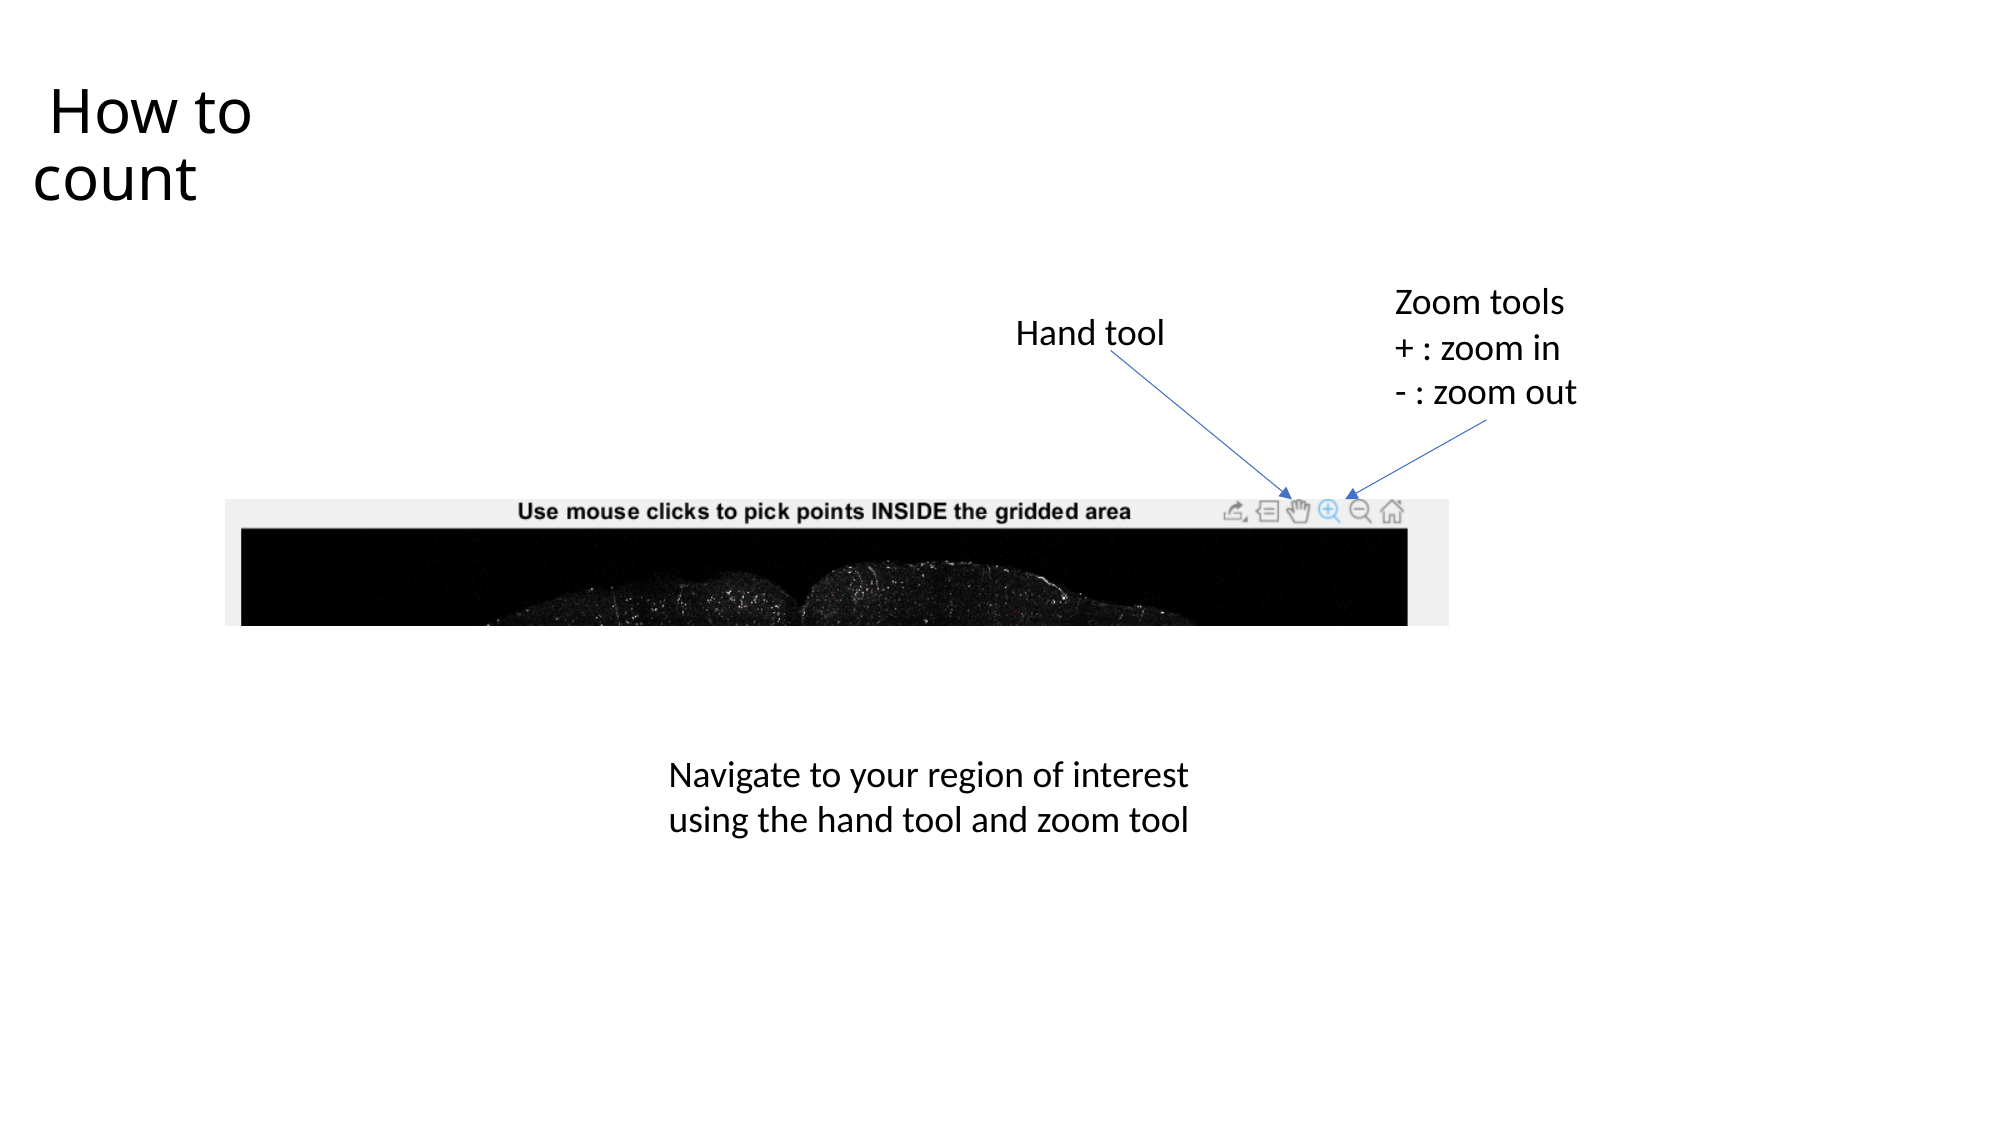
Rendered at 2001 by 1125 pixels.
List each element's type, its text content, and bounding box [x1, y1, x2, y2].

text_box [1110, 350, 1292, 500]
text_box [1345, 421, 1487, 500]
text_box Hand tool [1001, 300, 1181, 361]
title How to count [17, 5, 307, 223]
text_box Zoom tools + : zoom in - : zoom out [1380, 270, 1593, 420]
text_box Navigate to your region of interest using the hand tool and zoom tool [653, 742, 1205, 848]
picture [225, 499, 1449, 626]
